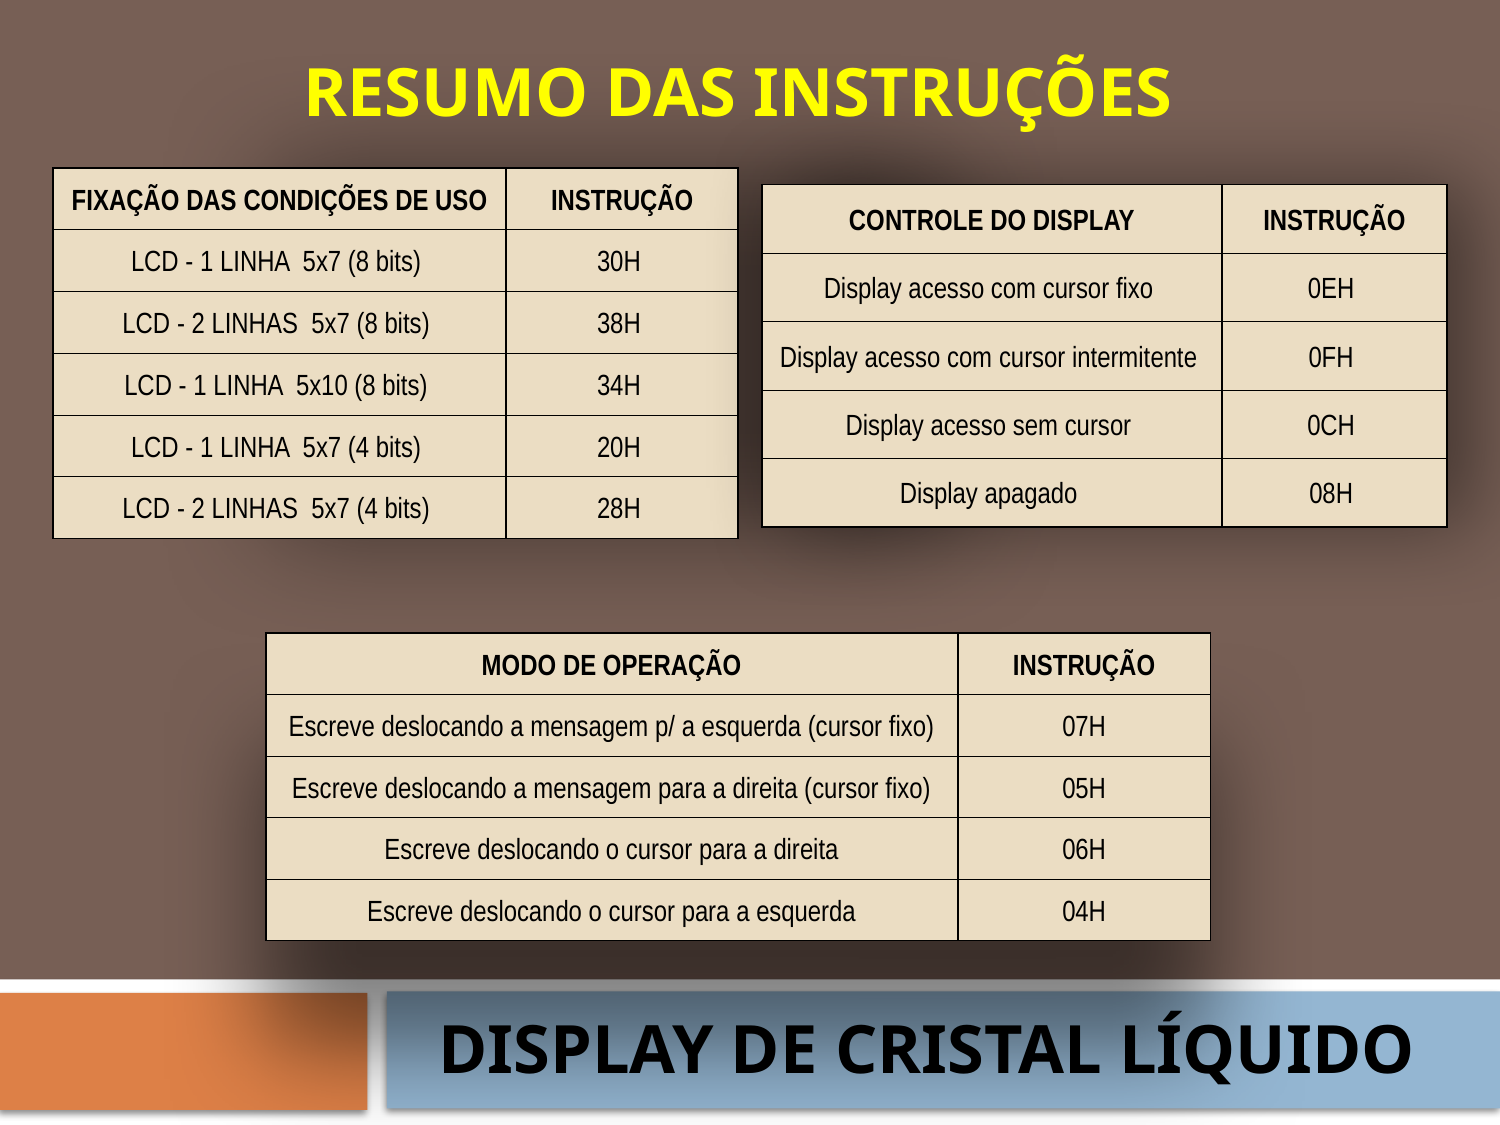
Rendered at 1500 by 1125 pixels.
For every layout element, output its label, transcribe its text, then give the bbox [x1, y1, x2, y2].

table_header INSTRUÇÃO [959, 634, 1210, 694]
table_cell LCD - 1 LINHA 5x7 (8 bits) [54, 230, 505, 291]
table_cell Escreve deslocando o cursor para a esquerda [267, 880, 957, 940]
text_box DISPLAY DE CRISTAL LÍQUIDO [1235, 999, 1500, 1095]
table_cell Display acesso sem cursor [763, 391, 1221, 458]
table_cell Display acesso com cursor fixo [763, 254, 1221, 321]
table_header FIXAÇÃO DAS CONDIÇÕES DE USO [54, 169, 505, 229]
table_cell Escreve deslocando o cursor para a direita [267, 818, 957, 879]
table_cell Display acesso com cursor intermitente [763, 322, 1221, 390]
table_cell Escreve deslocando a mensagem p/ a esquerda (cursor fixo) [267, 695, 957, 756]
table_header MODO DE OPERAÇÃO [267, 634, 957, 694]
table_cell 06H [959, 818, 1210, 879]
table_cell 0FH [1223, 322, 1446, 390]
table_cell LCD - 2 LINHAS 5x7 (8 bits) [54, 292, 505, 353]
table_cell 05H [959, 757, 1210, 817]
table_cell 34H [507, 354, 728, 415]
table_cell LCD - 1 LINHA 5x7 (4 bits) [54, 416, 505, 476]
table_cell 30H [507, 230, 730, 291]
table_cell Escreve deslocando a mensagem para a direita (cursor fixo) [267, 757, 957, 817]
table_cell 0CH [1223, 391, 1446, 458]
table_cell LCD - 2 LINHAS 5x7 (4 bits) [54, 477, 505, 538]
table_cell 08H [1223, 459, 1446, 526]
table_header CONTROLE DO DISPLAY [763, 185, 1221, 253]
text_box RESUMO DAS INSTRUÇÕES [123, 42, 1353, 138]
table_cell 07H [959, 695, 1210, 756]
table_cell 04H [959, 880, 1210, 940]
table_header INSTRUÇÃO [507, 169, 737, 229]
table_cell 0EH [1223, 254, 1446, 321]
table_cell Display apagado [763, 459, 1221, 526]
table_cell LCD - 1 LINHA 5x10 (8 bits) [54, 354, 505, 415]
table_header INSTRUÇÃO [1223, 185, 1446, 253]
table_cell 38H [507, 292, 728, 353]
table_cell 28H [507, 477, 737, 538]
table_cell 20H [507, 416, 730, 476]
